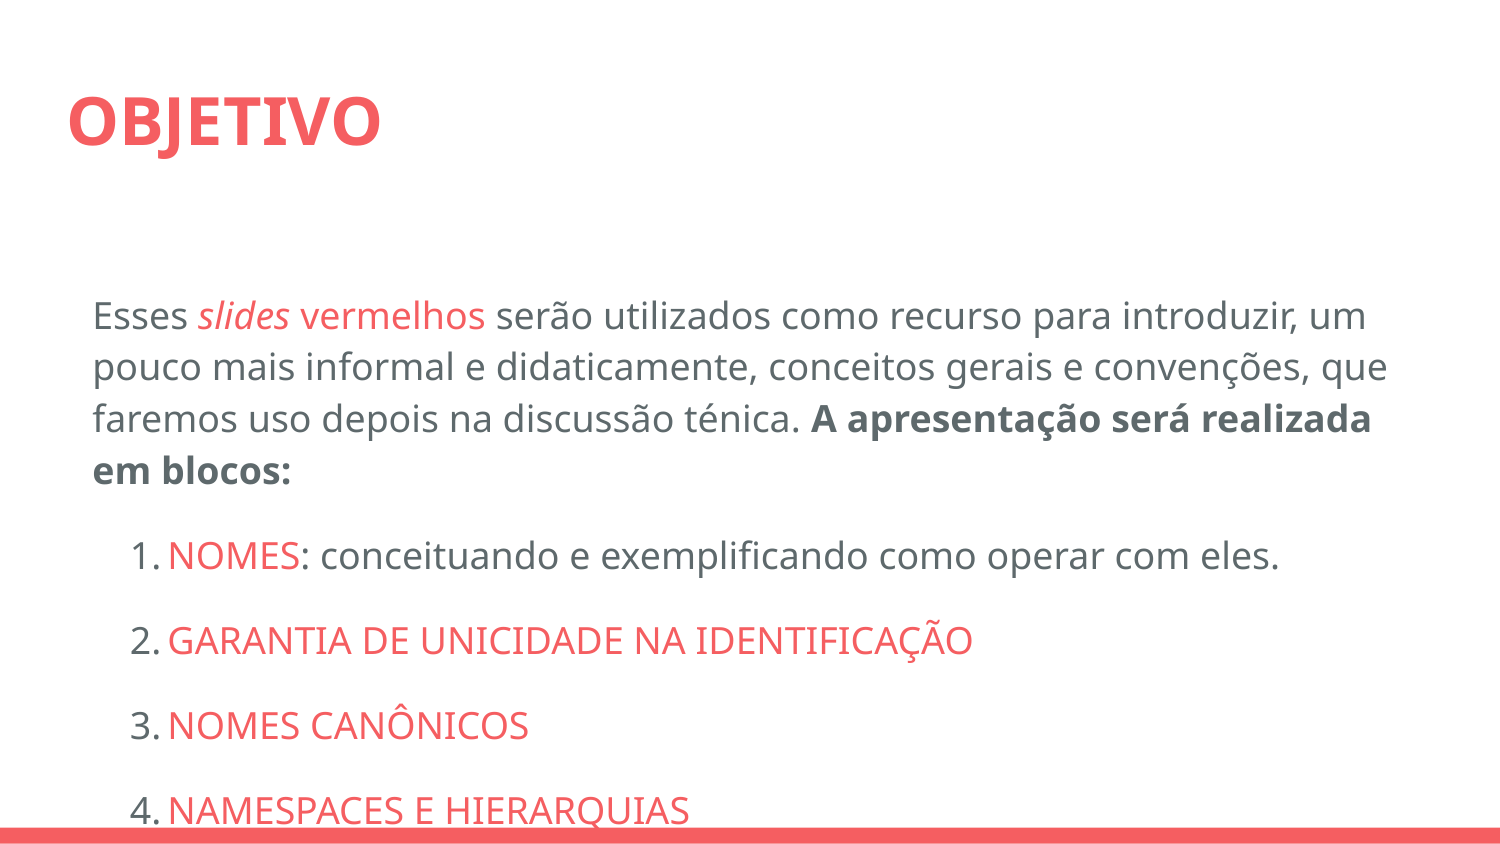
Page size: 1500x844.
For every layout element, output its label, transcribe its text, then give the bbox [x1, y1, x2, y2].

list Esses slides vermelhos serão utilizados como recurso para introduzir, um pouco mais informal e didaticamente, conceitos gerais e convenções, que faremos uso depois na discussão ténica. A apresentação será realizada em blocos: NOMES: conceituando e exemplificando como operar com eles. GARANTIA DE UNICIDADE NA IDENTIFICAÇÃO NOMES CANÔNICOS NAMESPACES E HIERARQUIAS .... Em seguida (acabam os slides vermelhos e) começam os tópicos que interessam, precisamos controlar o tempo! [77, 269, 1427, 796]
title OBJETIVO [51, 64, 1449, 167]
